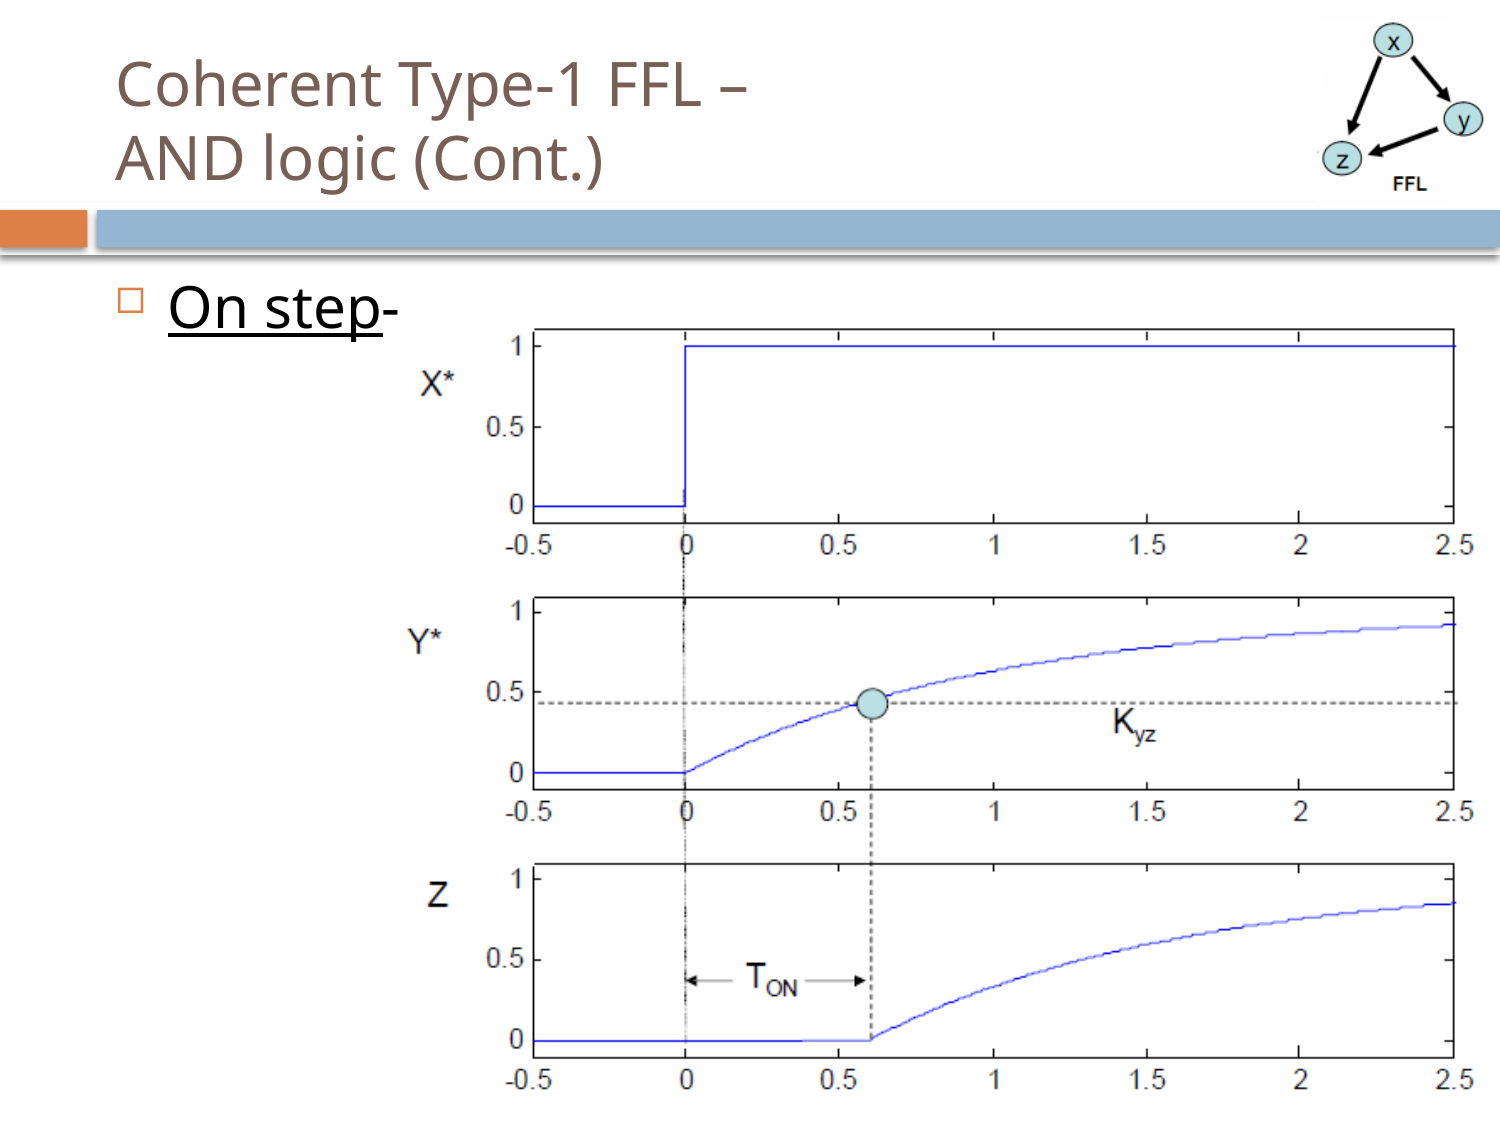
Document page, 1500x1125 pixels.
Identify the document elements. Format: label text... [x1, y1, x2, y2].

list On step- [100, 262, 1438, 1000]
picture [383, 322, 1498, 1108]
title Coherent Type-1 FFL – AND logic (Cont.) [100, 37, 1310, 200]
picture [1316, 0, 1500, 209]
